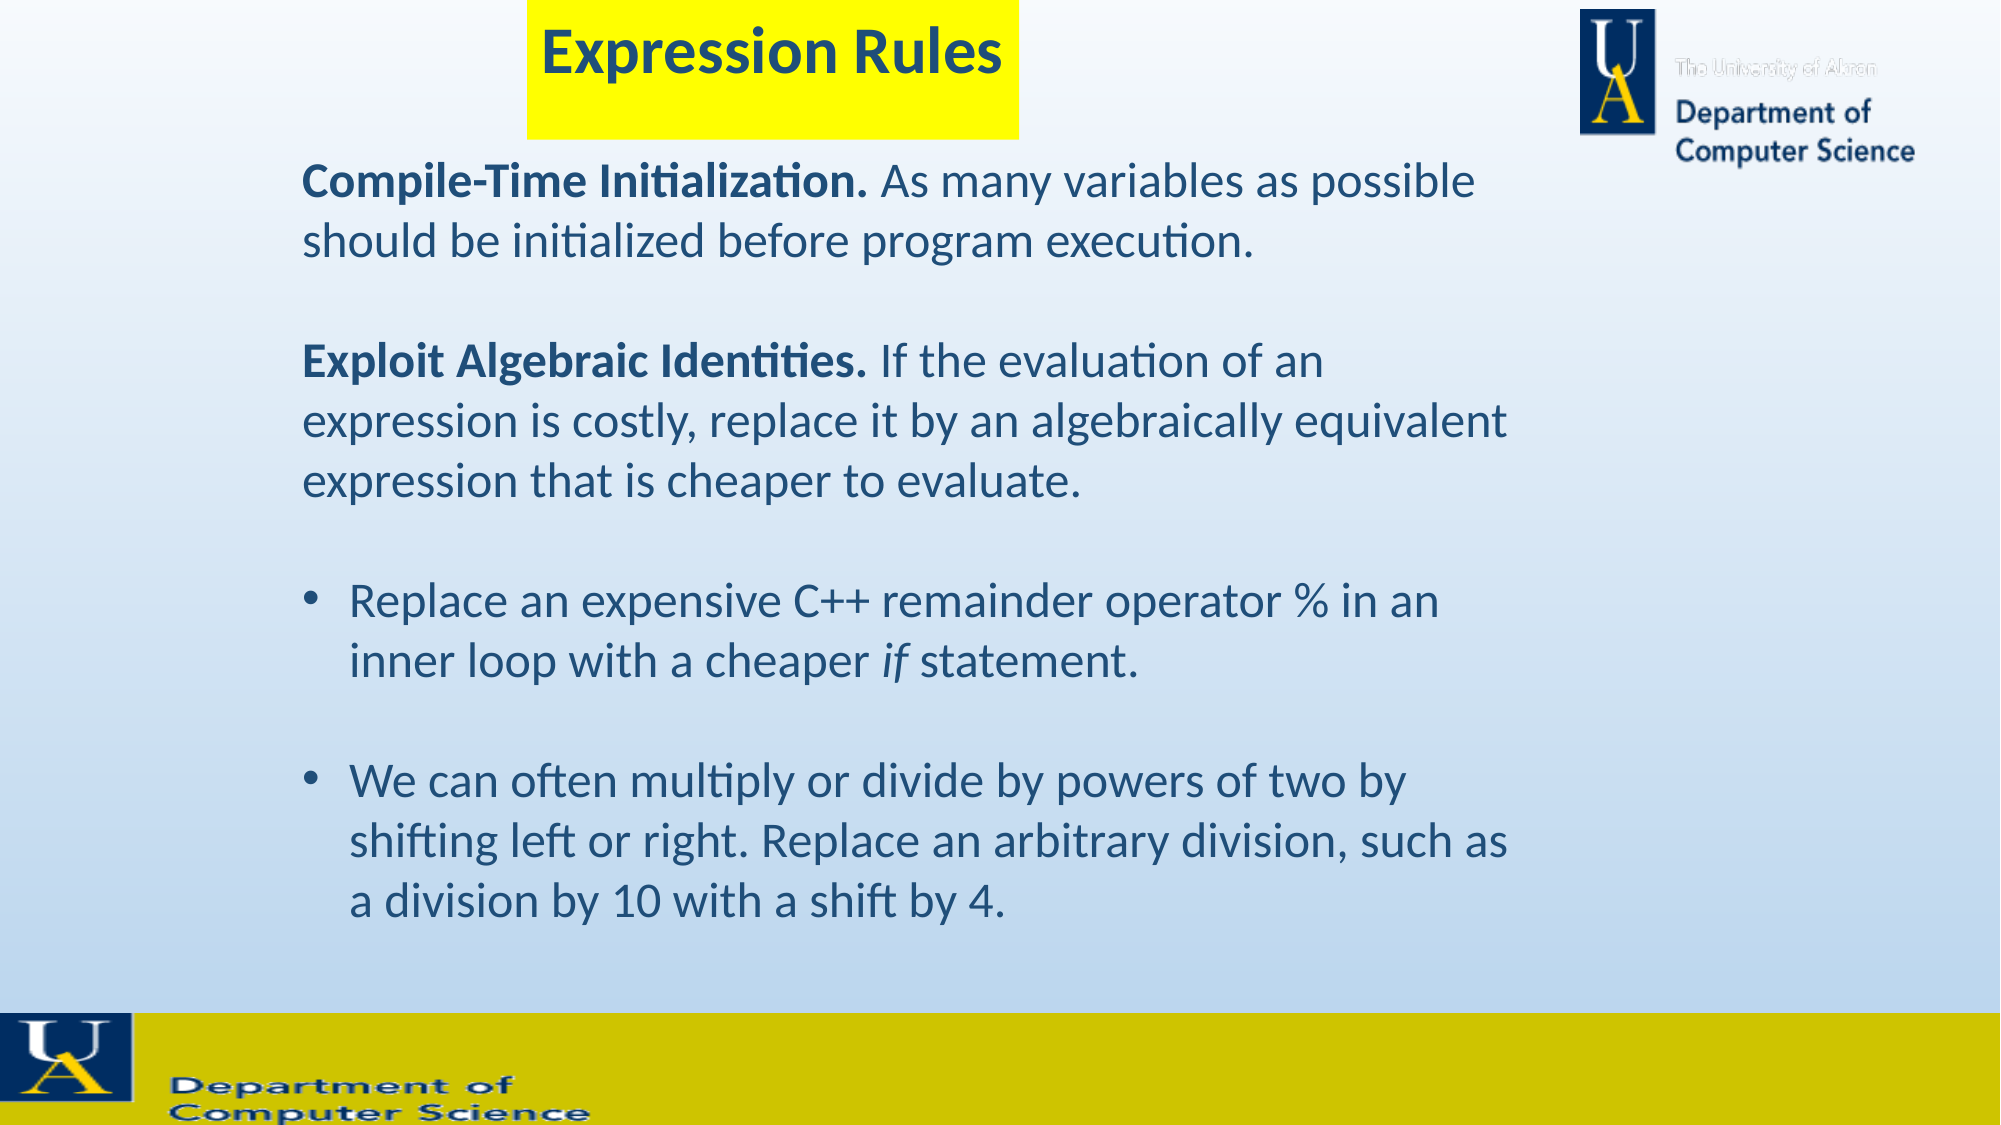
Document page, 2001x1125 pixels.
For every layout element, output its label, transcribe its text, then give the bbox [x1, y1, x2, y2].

picture [1580, 9, 2001, 198]
text_box Compile-Time Initialization. As many variables as possible should be initialized before program execution. Exploit Algebraic Identities. If the evaluation of an expression is costly, replace it by an algebraically equivalent expression that is cheaper to evaluate. Replace an expensive C++ remainder operator % in an inner loop with a cheaper if statement. We can often multiply or divide by powers of two by shifting left or right. Replace an arbitrary division, such as a division by 10 with a shift by 4. [287, 139, 1550, 1030]
text_box Expression Rules [527, 0, 1020, 140]
picture [0, 1013, 2000, 1125]
